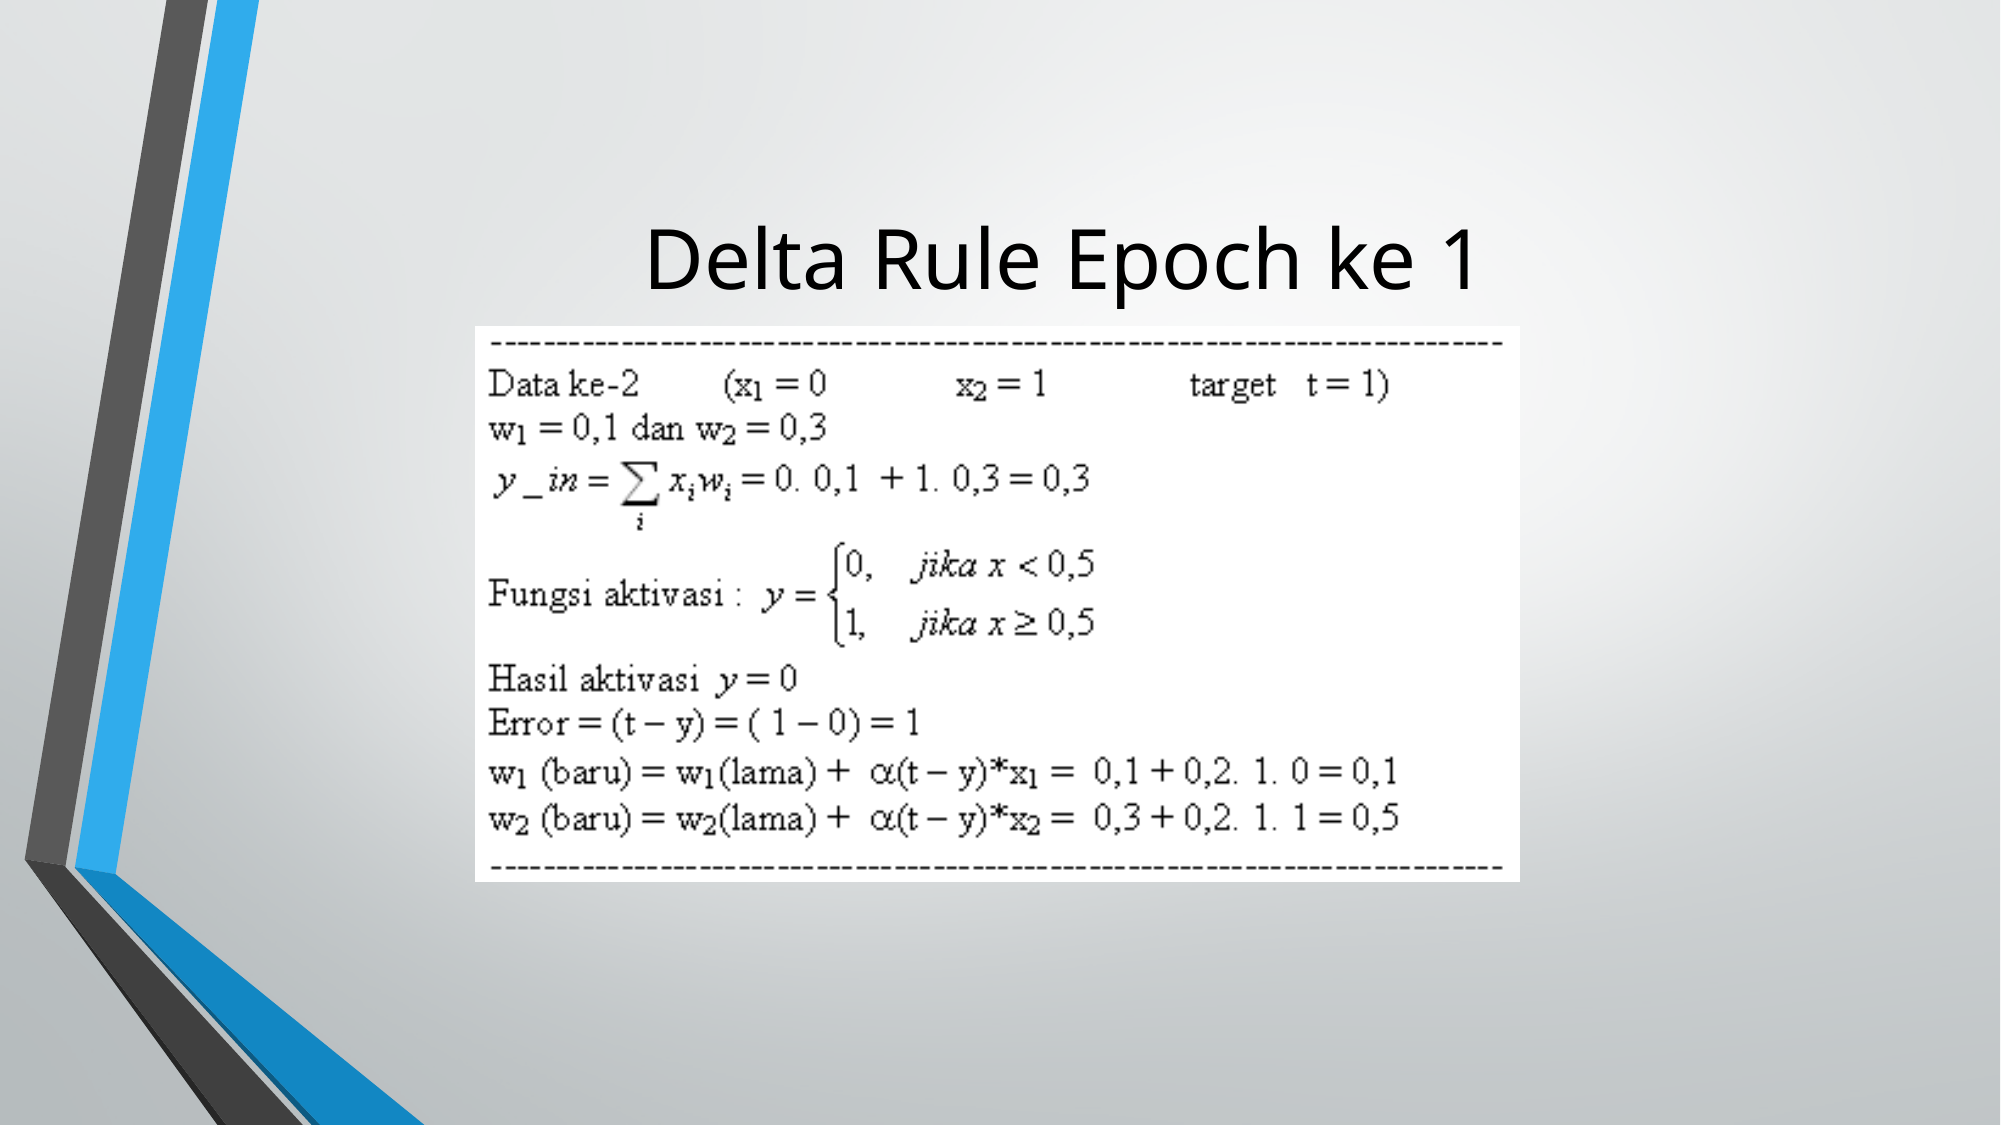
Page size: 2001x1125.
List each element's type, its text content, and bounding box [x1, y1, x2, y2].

title Delta Rule Epoch ke 1 [243, 112, 1887, 400]
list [474, 326, 1520, 882]
